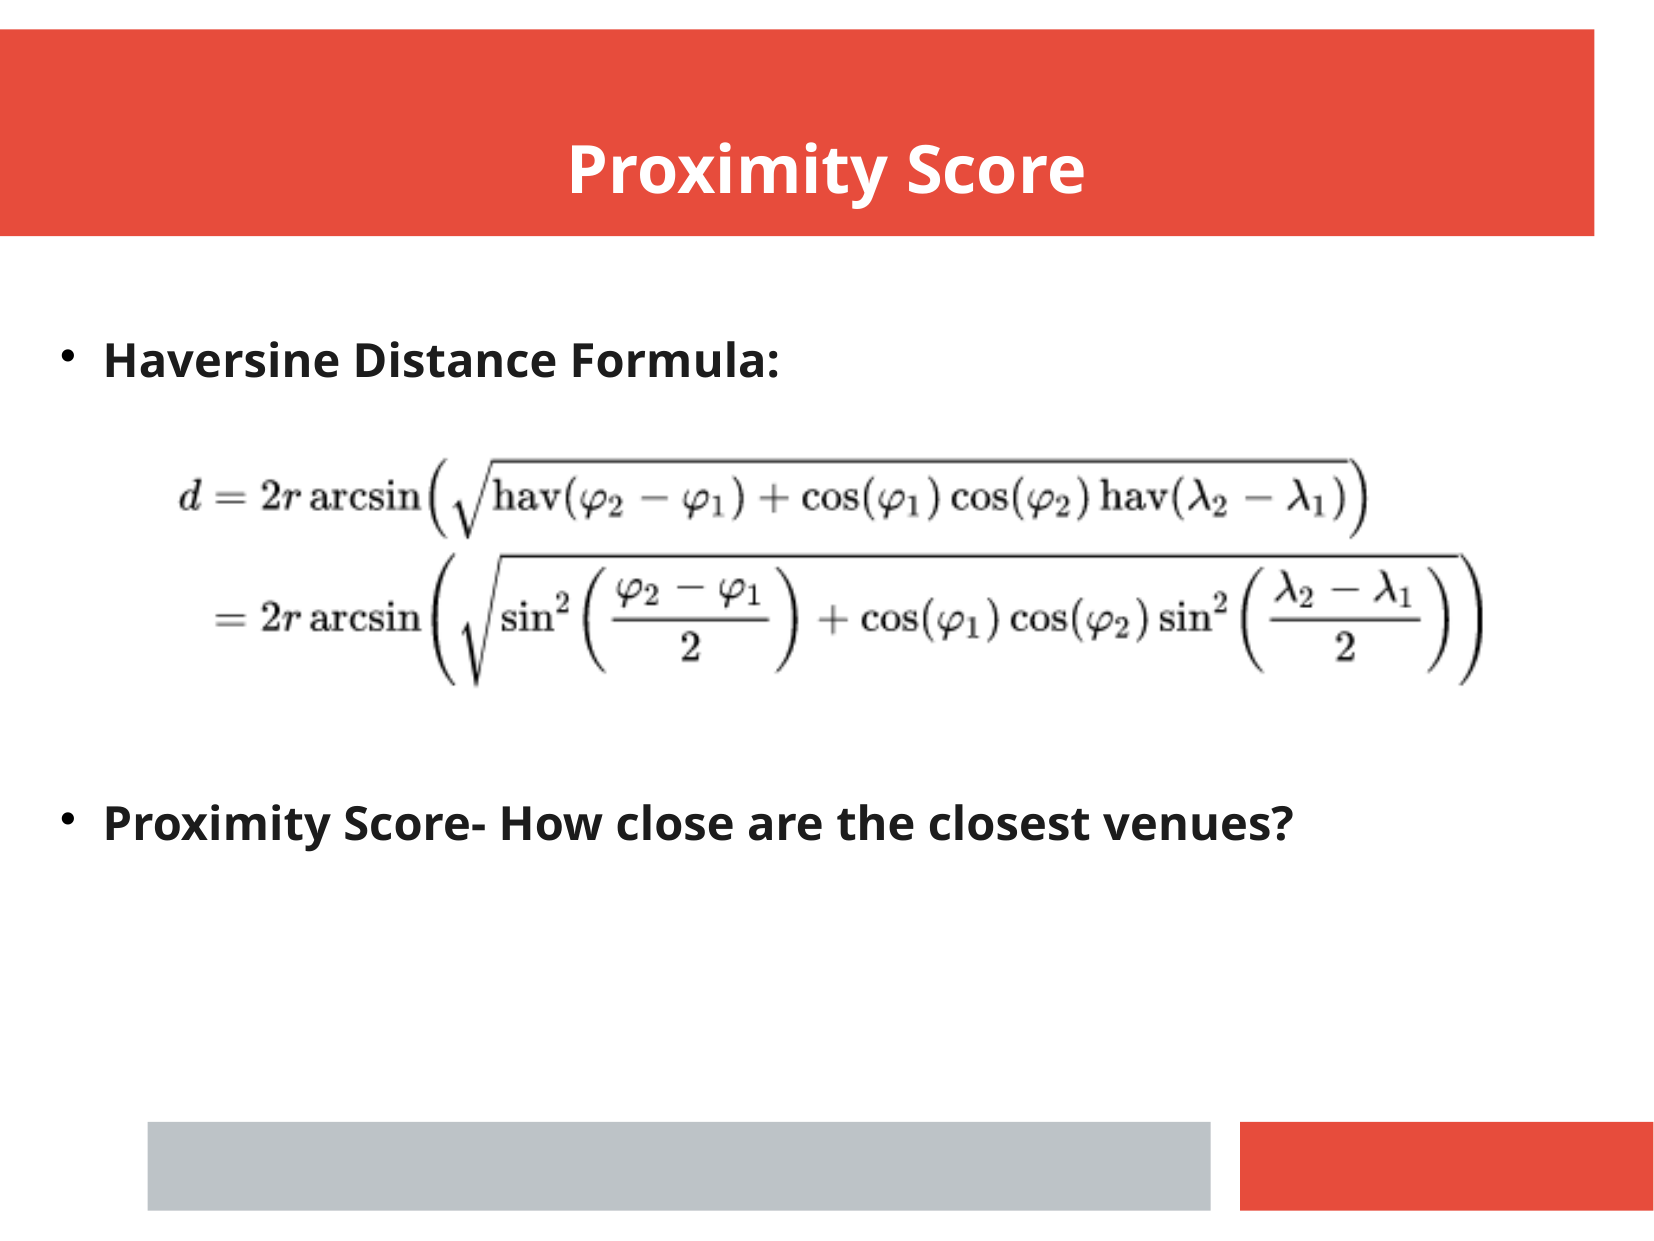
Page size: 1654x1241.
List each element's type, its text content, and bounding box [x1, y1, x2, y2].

text_box Proximity Score [58, 58, 1595, 207]
text_box Haversine Distance Formula: Proximity Score- How close are the closest venues? [59, 329, 1566, 855]
picture [149, 439, 1509, 706]
